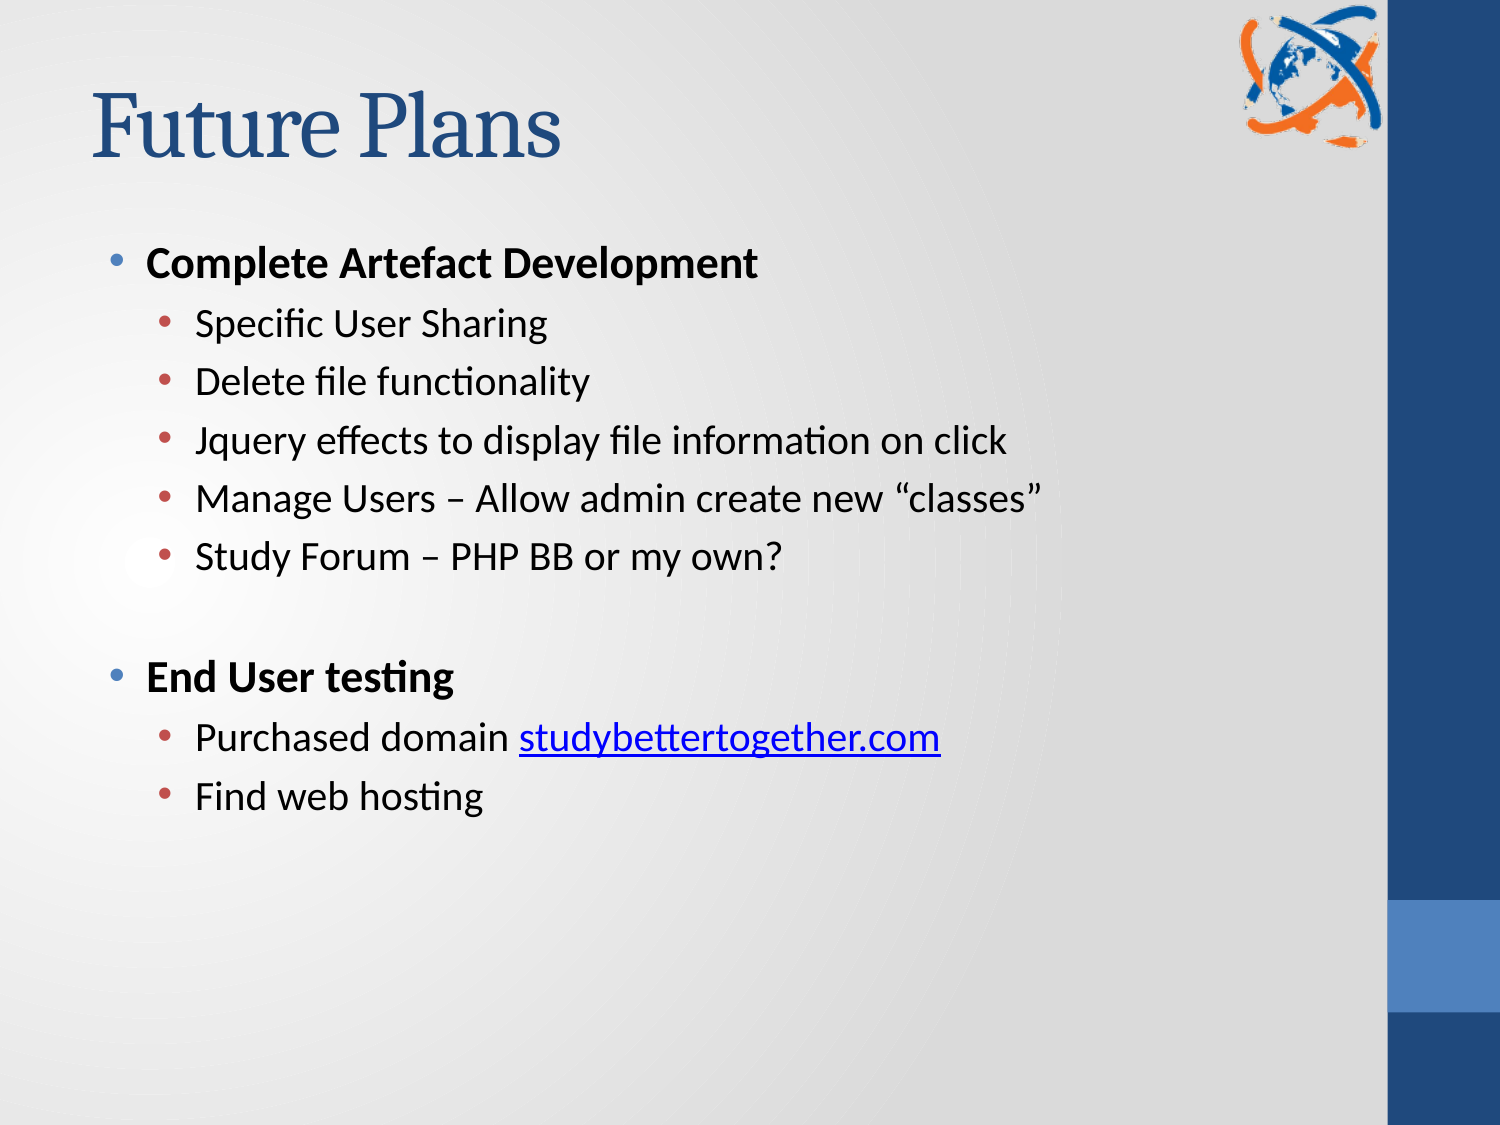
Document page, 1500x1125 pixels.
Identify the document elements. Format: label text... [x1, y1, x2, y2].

title Future Plans [75, 37, 1325, 200]
picture [1237, 0, 1388, 152]
list Complete Artefact Development Specific User Sharing Delete file functionality Jquery effects to display file information on click Manage Users – Allow admin create new “classes” Study Forum – PHP BB or my own? End User testing Purchased domain studybettertogether.com Find web hosting [75, 224, 1325, 1038]
